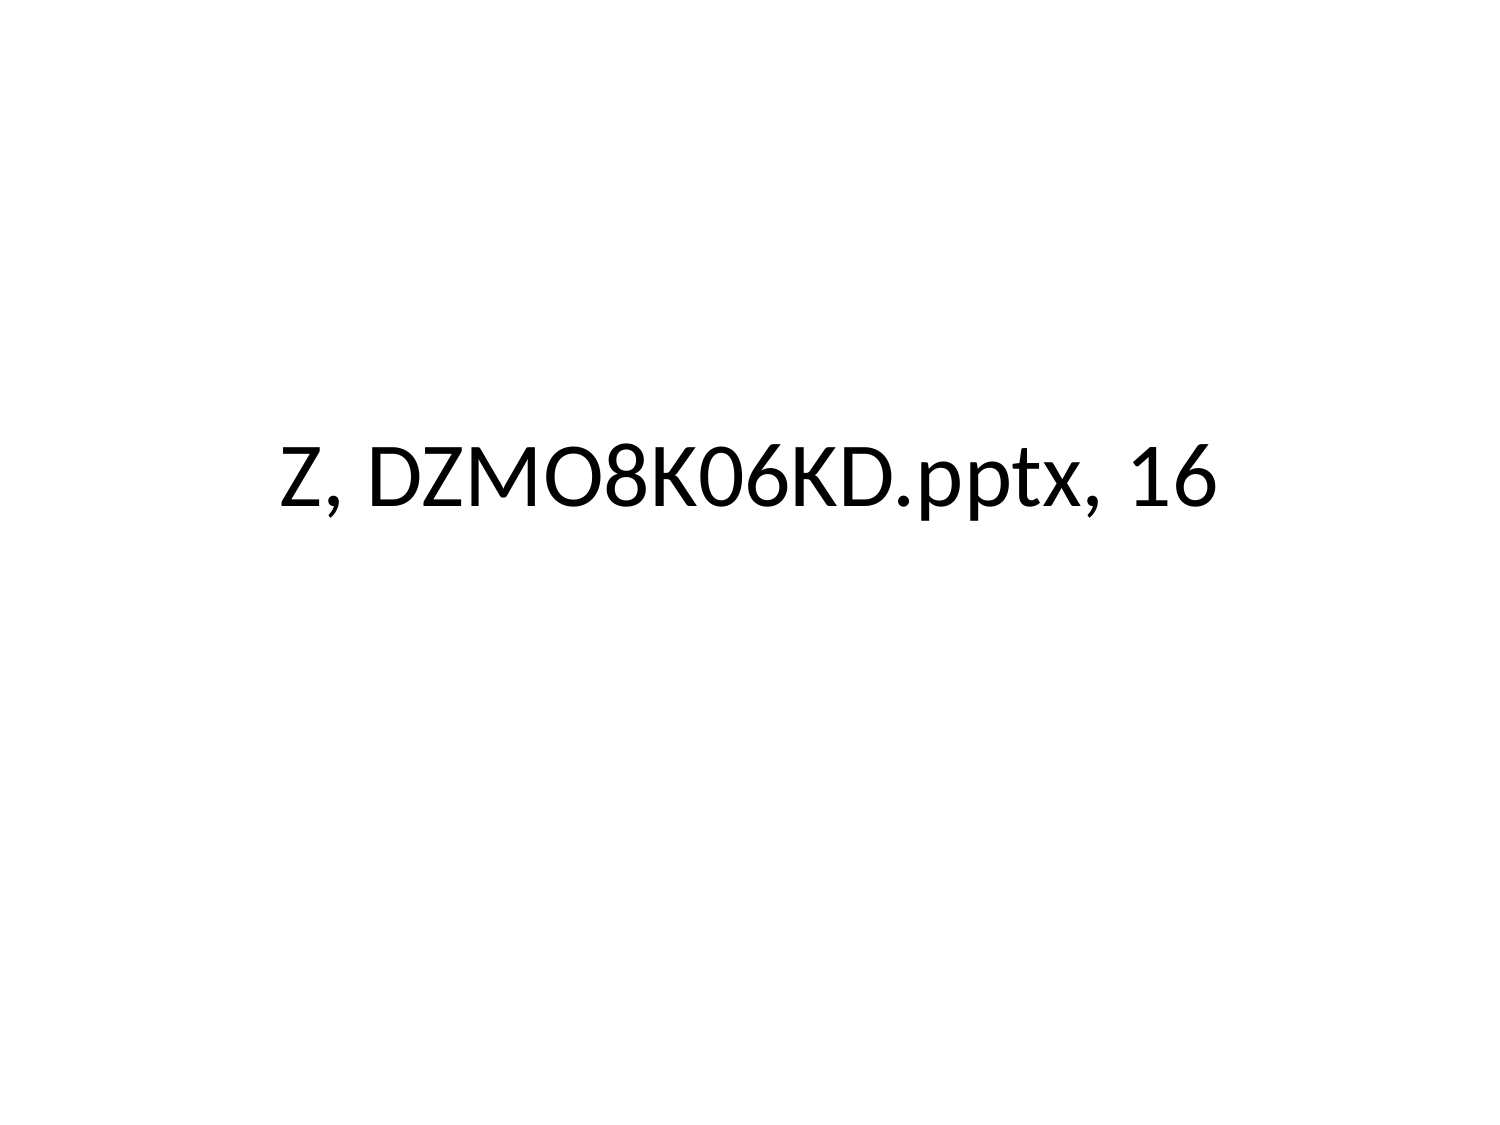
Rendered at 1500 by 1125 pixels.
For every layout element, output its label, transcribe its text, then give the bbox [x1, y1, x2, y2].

title Z, DZMO8K06KD.pptx, 16 [112, 349, 1388, 591]
